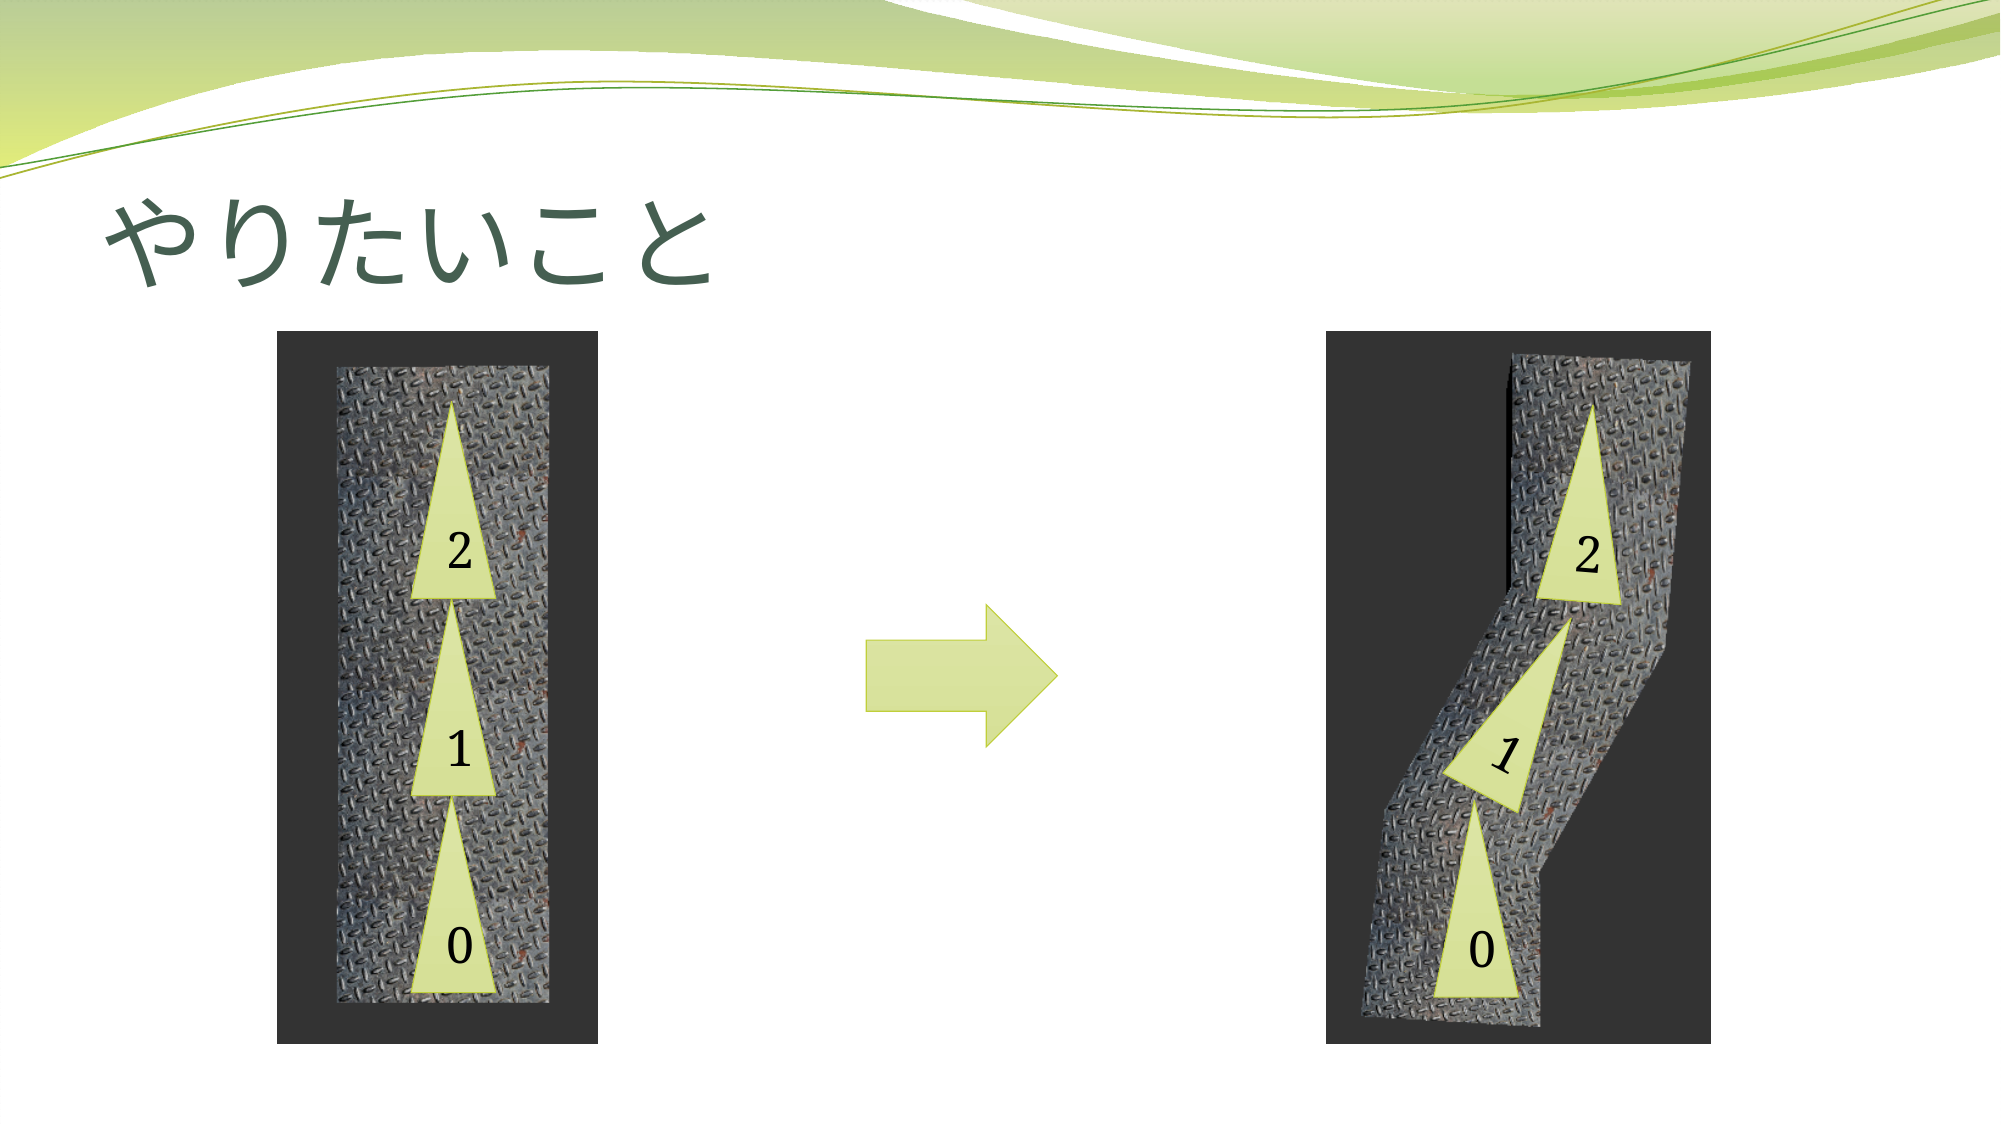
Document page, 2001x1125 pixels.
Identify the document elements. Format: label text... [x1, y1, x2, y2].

picture [1326, 331, 1711, 1044]
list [277, 331, 598, 1044]
title やりたいこと [99, 115, 1900, 303]
text_box [865, 603, 1059, 749]
